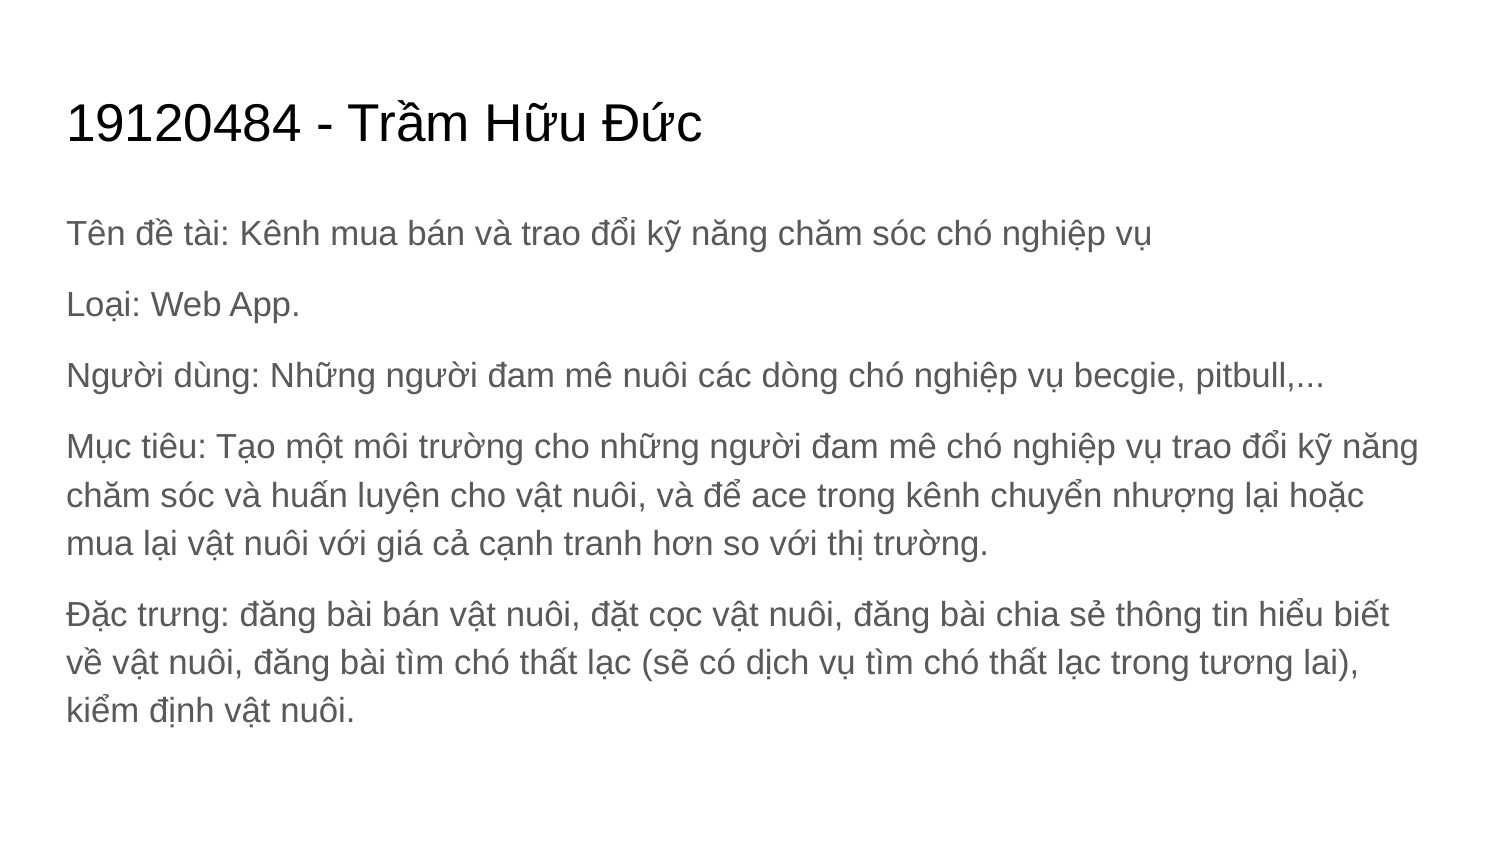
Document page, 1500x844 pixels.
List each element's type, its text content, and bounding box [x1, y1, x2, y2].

title 19120484 - Trầm Hữu Đức [51, 72, 1449, 167]
list Tên đề tài: Kênh mua bán và trao đổi kỹ năng chăm sóc chó nghiệp vụ Loại: Web App. Người dùng: Những người đam mê nuôi các dòng chó nghiệp vụ becgie, pitbull,... Mục tiêu: Tạo một môi trường cho những người đam mê chó nghiệp vụ trao đổi kỹ năng chăm sóc và huấn luyện cho vật nuôi, và để ace trong kênh chuyển nhượng lại hoặc mua lại vật nuôi với giá cả cạnh tranh hơn so với thị trường. Đặc trưng: đăng bài bán vật nuôi, đặt cọc vật nuôi, đăng bài chia sẻ thông tin hiểu biết về vật nuôi, đăng bài tìm chó thất lạc (sẽ có dịch vụ tìm chó thất lạc trong tương lai), kiểm định vật nuôi. [51, 189, 1449, 750]
